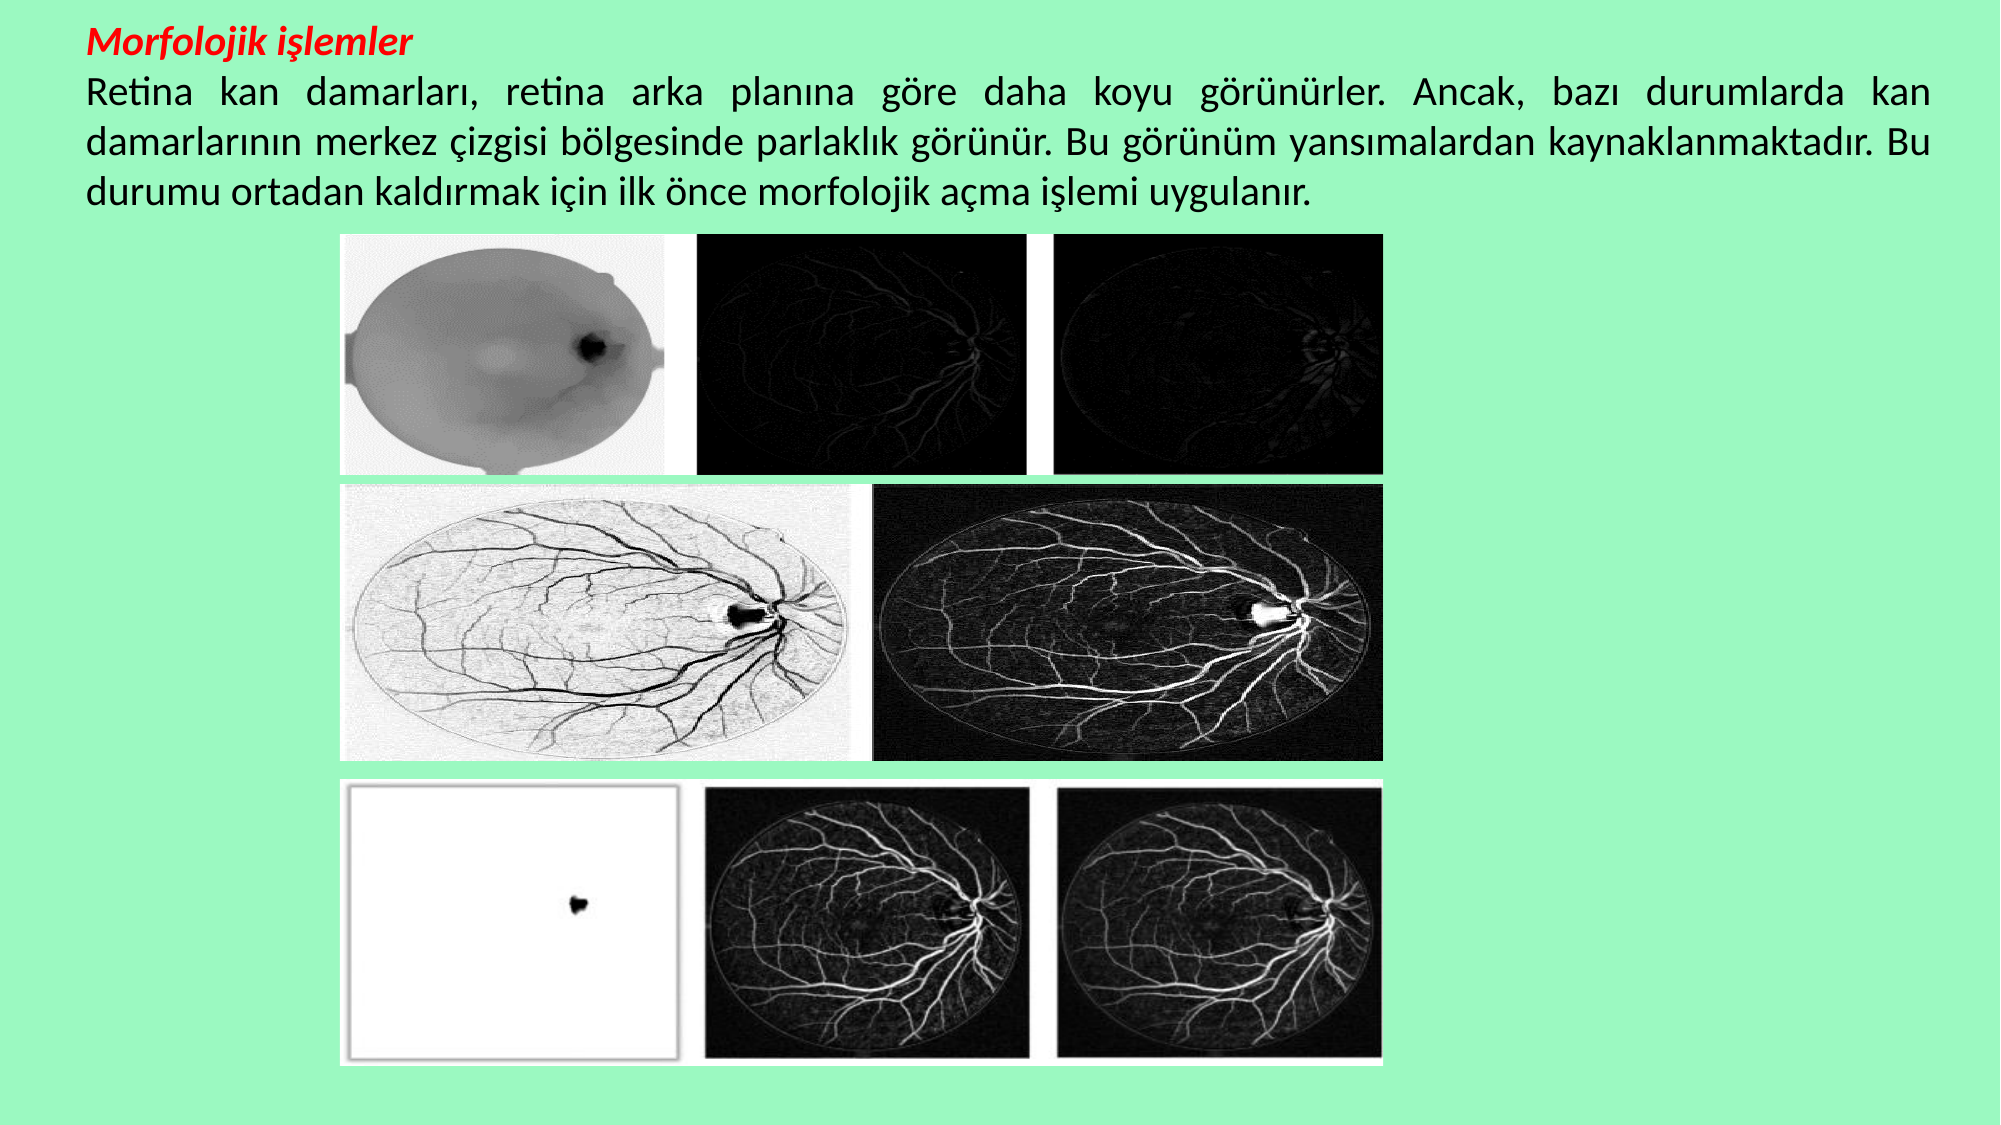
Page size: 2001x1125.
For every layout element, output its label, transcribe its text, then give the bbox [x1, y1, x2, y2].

picture [339, 484, 1384, 761]
picture [339, 234, 1384, 475]
text_box Morfolojik işlemler Retina kan damarları, retina arka planına göre daha koyu görünürler. Ancak, bazı durumlarda kan damarlarının merkez çizgisi bölgesinde parlaklık görünür. Bu görünüm yansımalardan kaynaklanmaktadır. Bu durumu ortadan kaldırmak için ilk önce morfolojik açma işlemi uygulanır. [70, 6, 1948, 222]
picture [339, 779, 1384, 1066]
